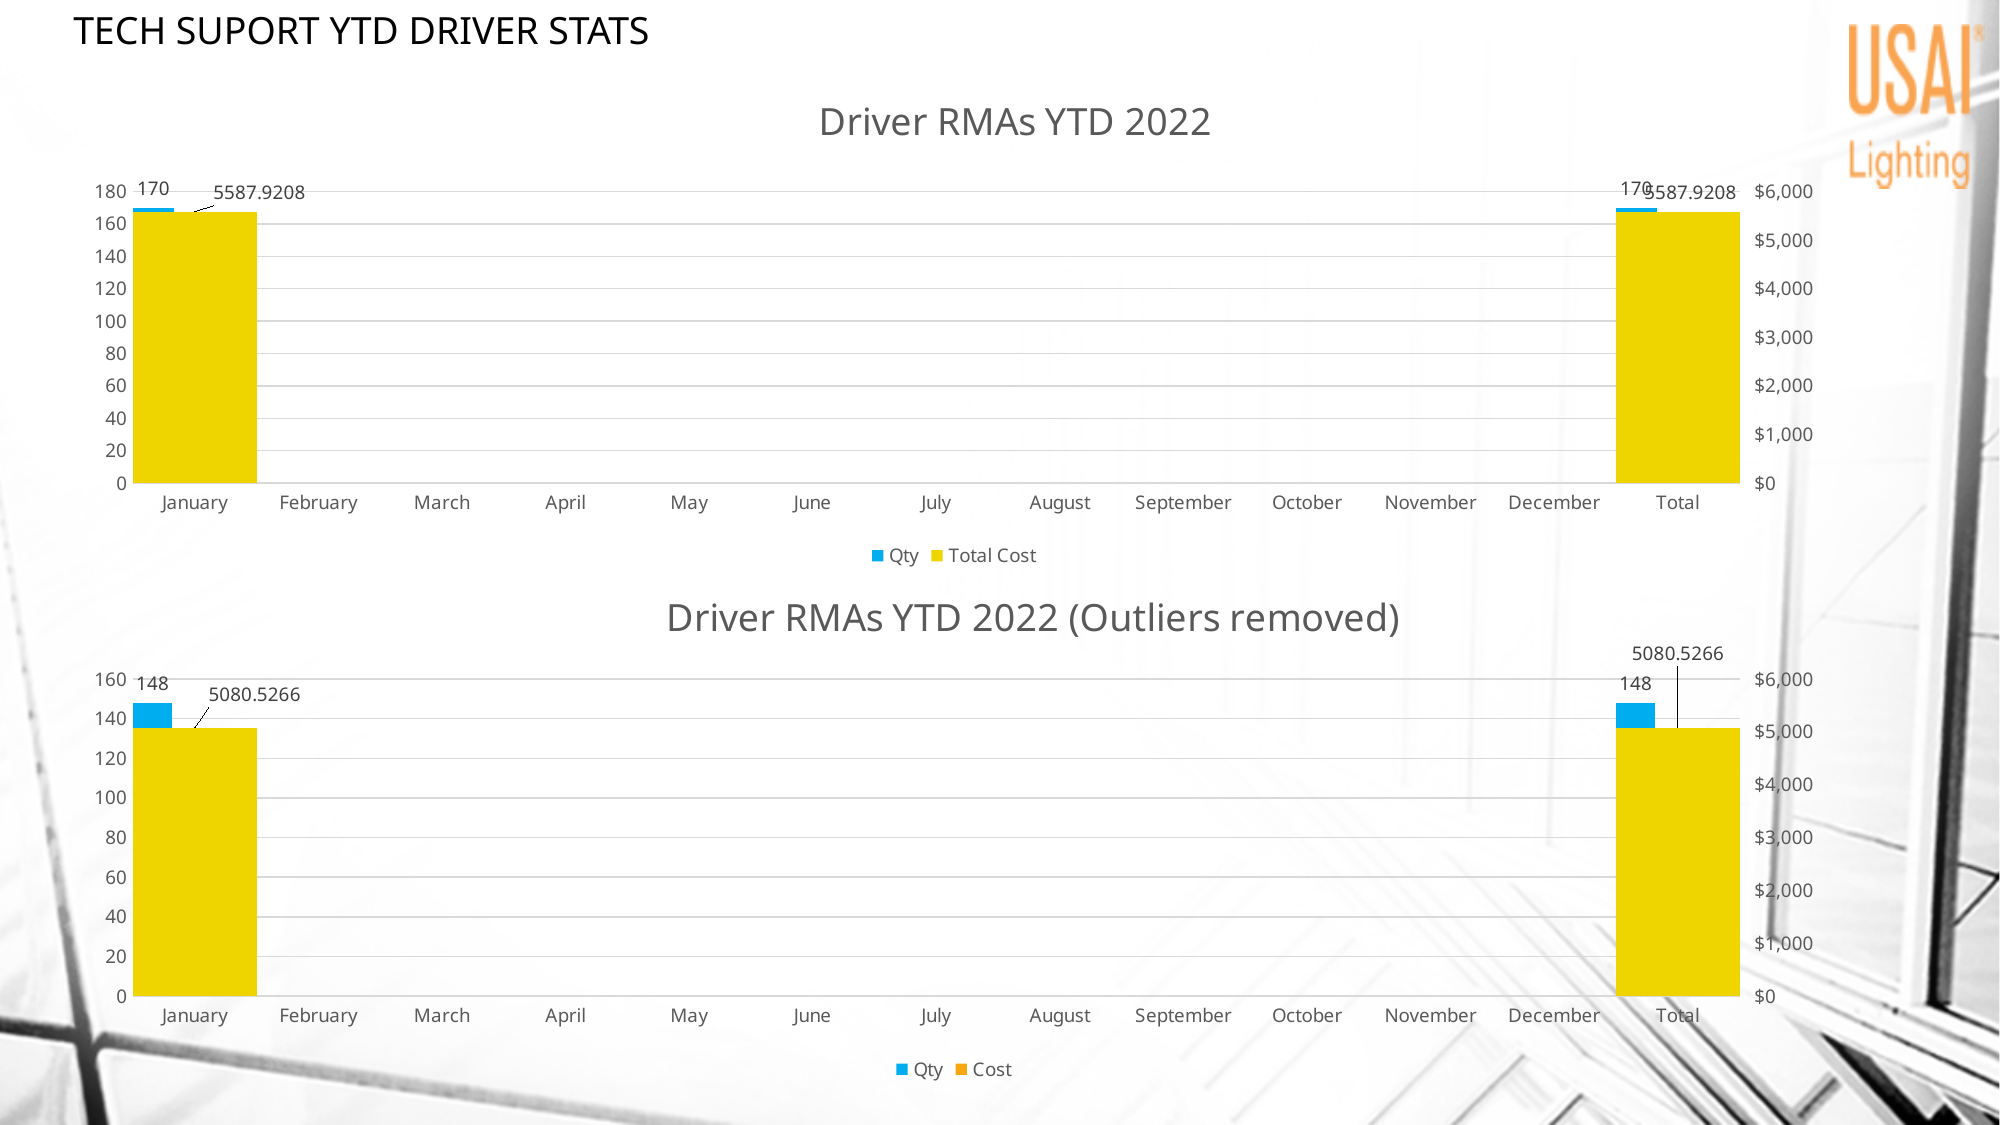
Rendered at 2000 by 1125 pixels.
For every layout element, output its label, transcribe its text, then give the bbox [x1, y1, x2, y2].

chart [58, 76, 1850, 1089]
text_box TECH SUPORT YTD DRIVER STATS [58, 0, 921, 60]
picture [0, 0, 2000, 1125]
